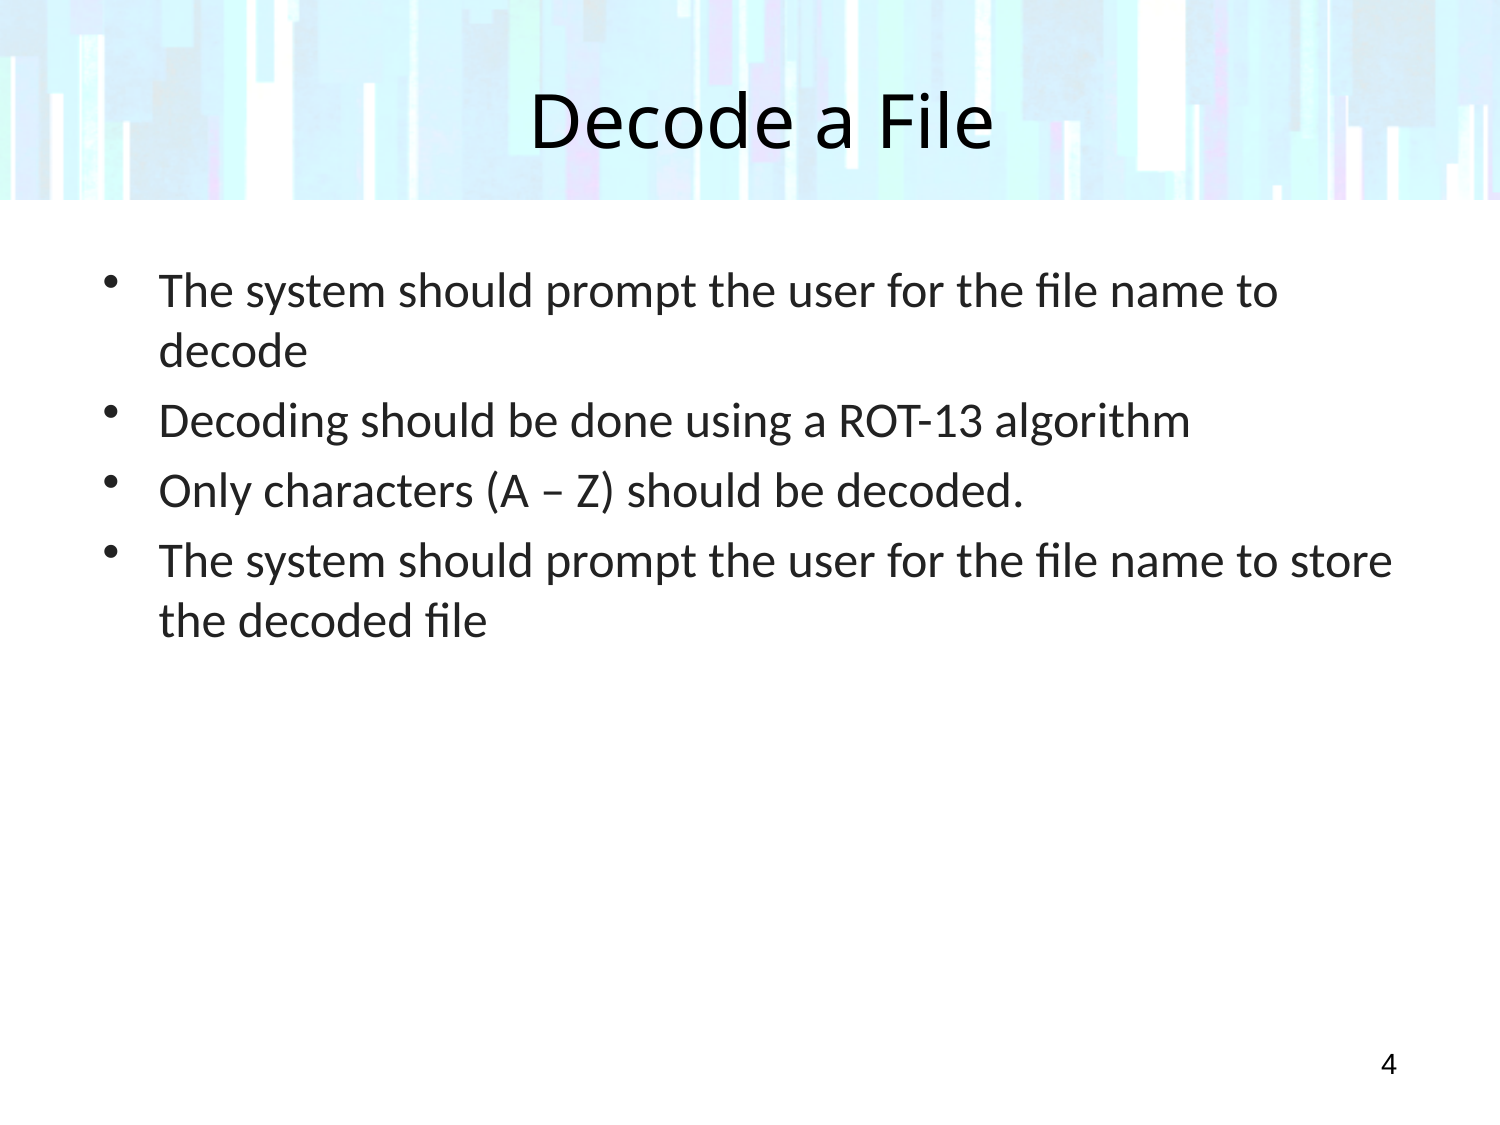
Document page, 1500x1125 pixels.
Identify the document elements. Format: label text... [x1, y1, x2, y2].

slide_number 4 [1074, 1037, 1413, 1101]
title Decode a File [99, 24, 1425, 213]
list The system should prompt the user for the file name to decode Decoding should be done using a ROT-13 algorithm Only characters (A – Z) should be decoded. The system should prompt the user for the file name to store the decoded file [87, 249, 1413, 1025]
